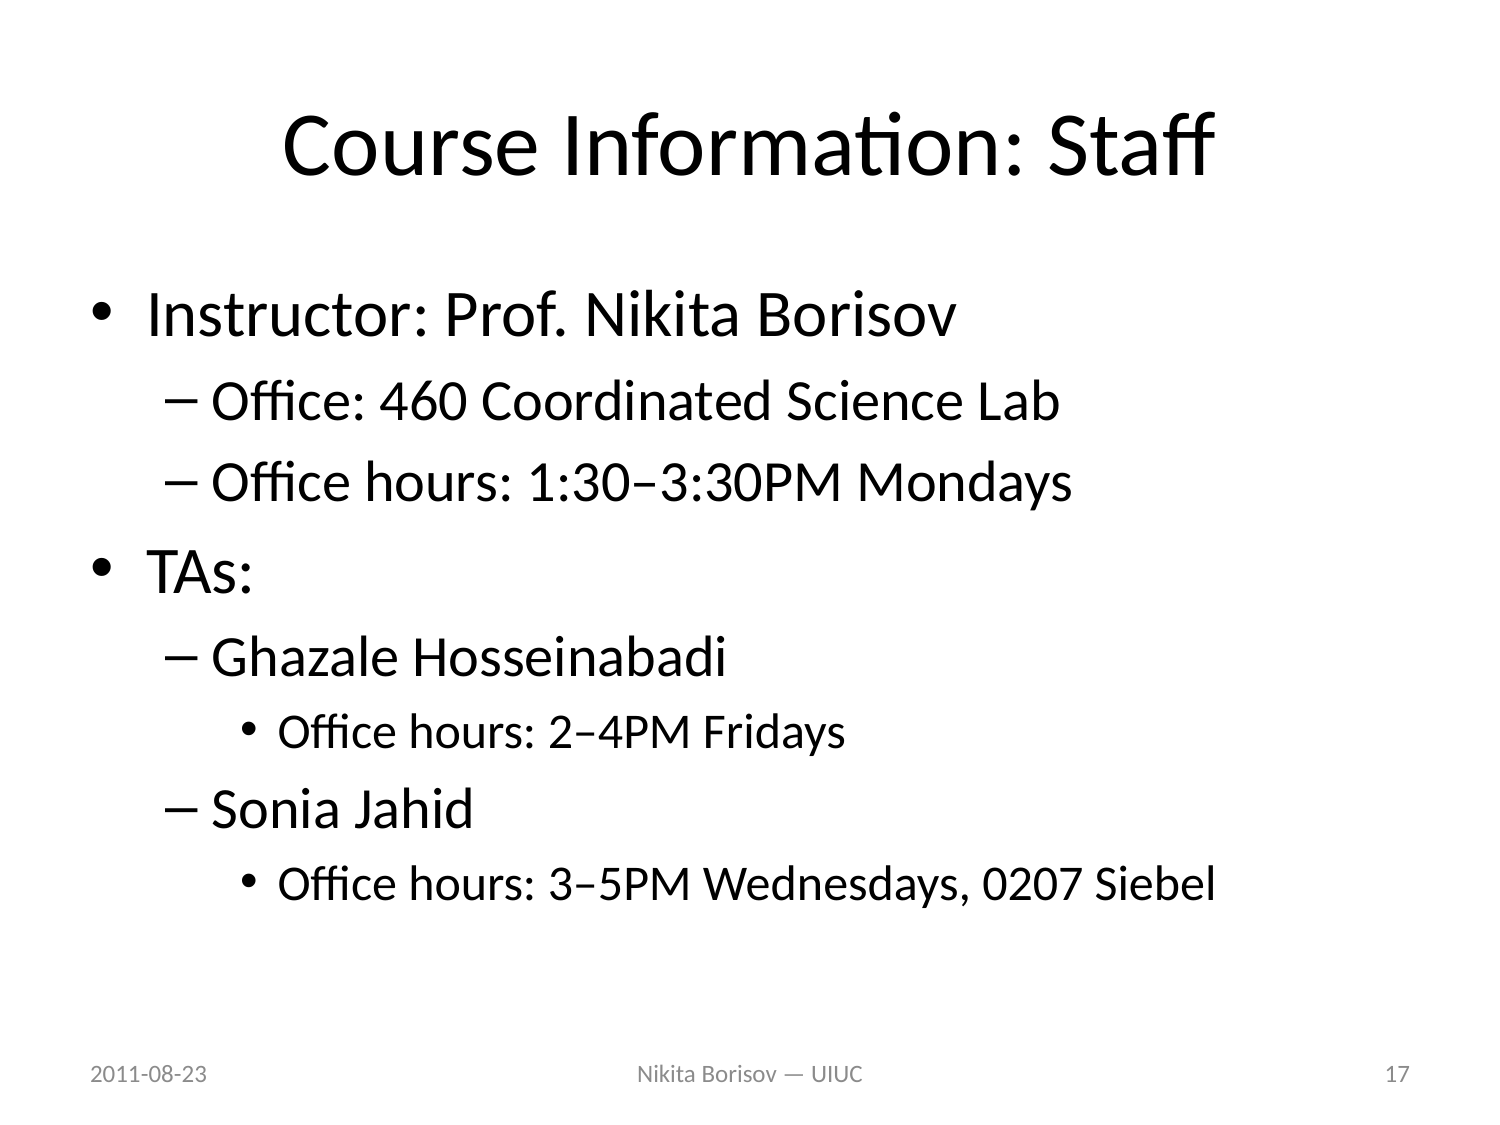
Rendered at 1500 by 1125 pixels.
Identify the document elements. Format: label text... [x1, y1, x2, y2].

slide_number 17 [1074, 1042, 1425, 1103]
list Instructor: Prof. Nikita Borisov Office: 460 Coordinated Science Lab Office hours: 1:30–3:30PM Mondays TAs: Ghazale Hosseinabadi Office hours: 2–4PM Fridays Sonia Jahid Office hours: 3–5PM Wednesdays, 0207 Siebel [75, 262, 1425, 1005]
title Course Information: Staff [75, 45, 1425, 233]
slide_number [75, 1042, 425, 1103]
footer Nikita Borisov — UIUC [512, 1042, 988, 1103]
